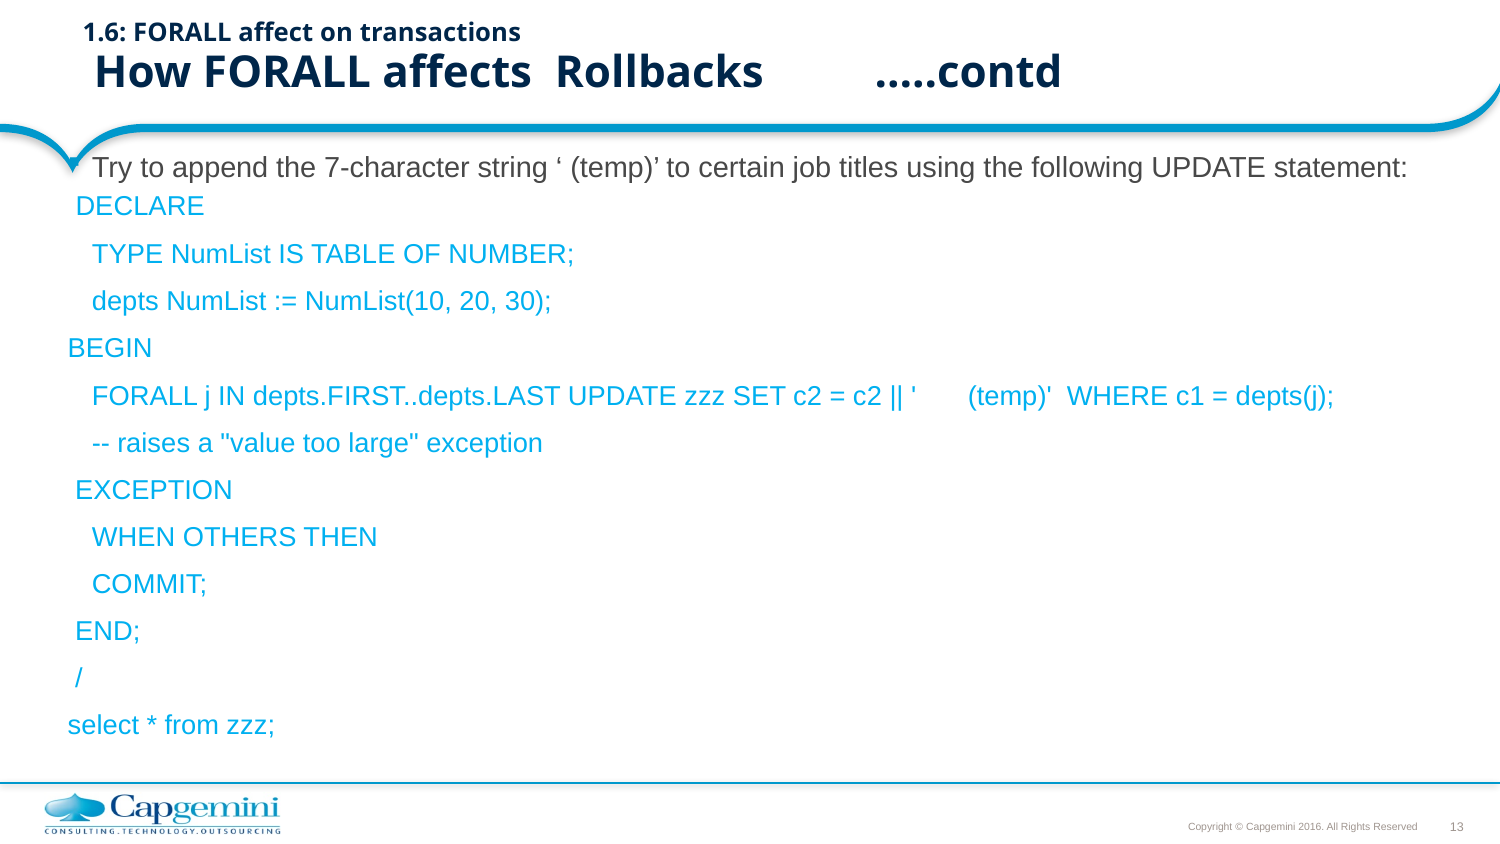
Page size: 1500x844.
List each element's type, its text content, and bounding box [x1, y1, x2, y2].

title 1.6: FORALL affect on transactions How FORALL affects Rollbacks …..contd [40, 0, 1414, 119]
picture [44, 792, 281, 835]
list Try to append the 7-character string ‘ (temp)’ to certain job titles using the following UPDATE statement: DECLARE TYPE NumList IS TABLE OF NUMBER; depts NumList := NumList(10, 20, 30); BEGIN FORALL j IN depts.FIRST..depts.LAST UPDATE zzz SET c2 = c2 || ' (temp)' WHERE c1 = depts(j); -- raises a "value too large" exception EXCEPTION WHEN OTHERS THEN COMMIT; END; / select * from zzz; [52, 142, 1459, 766]
